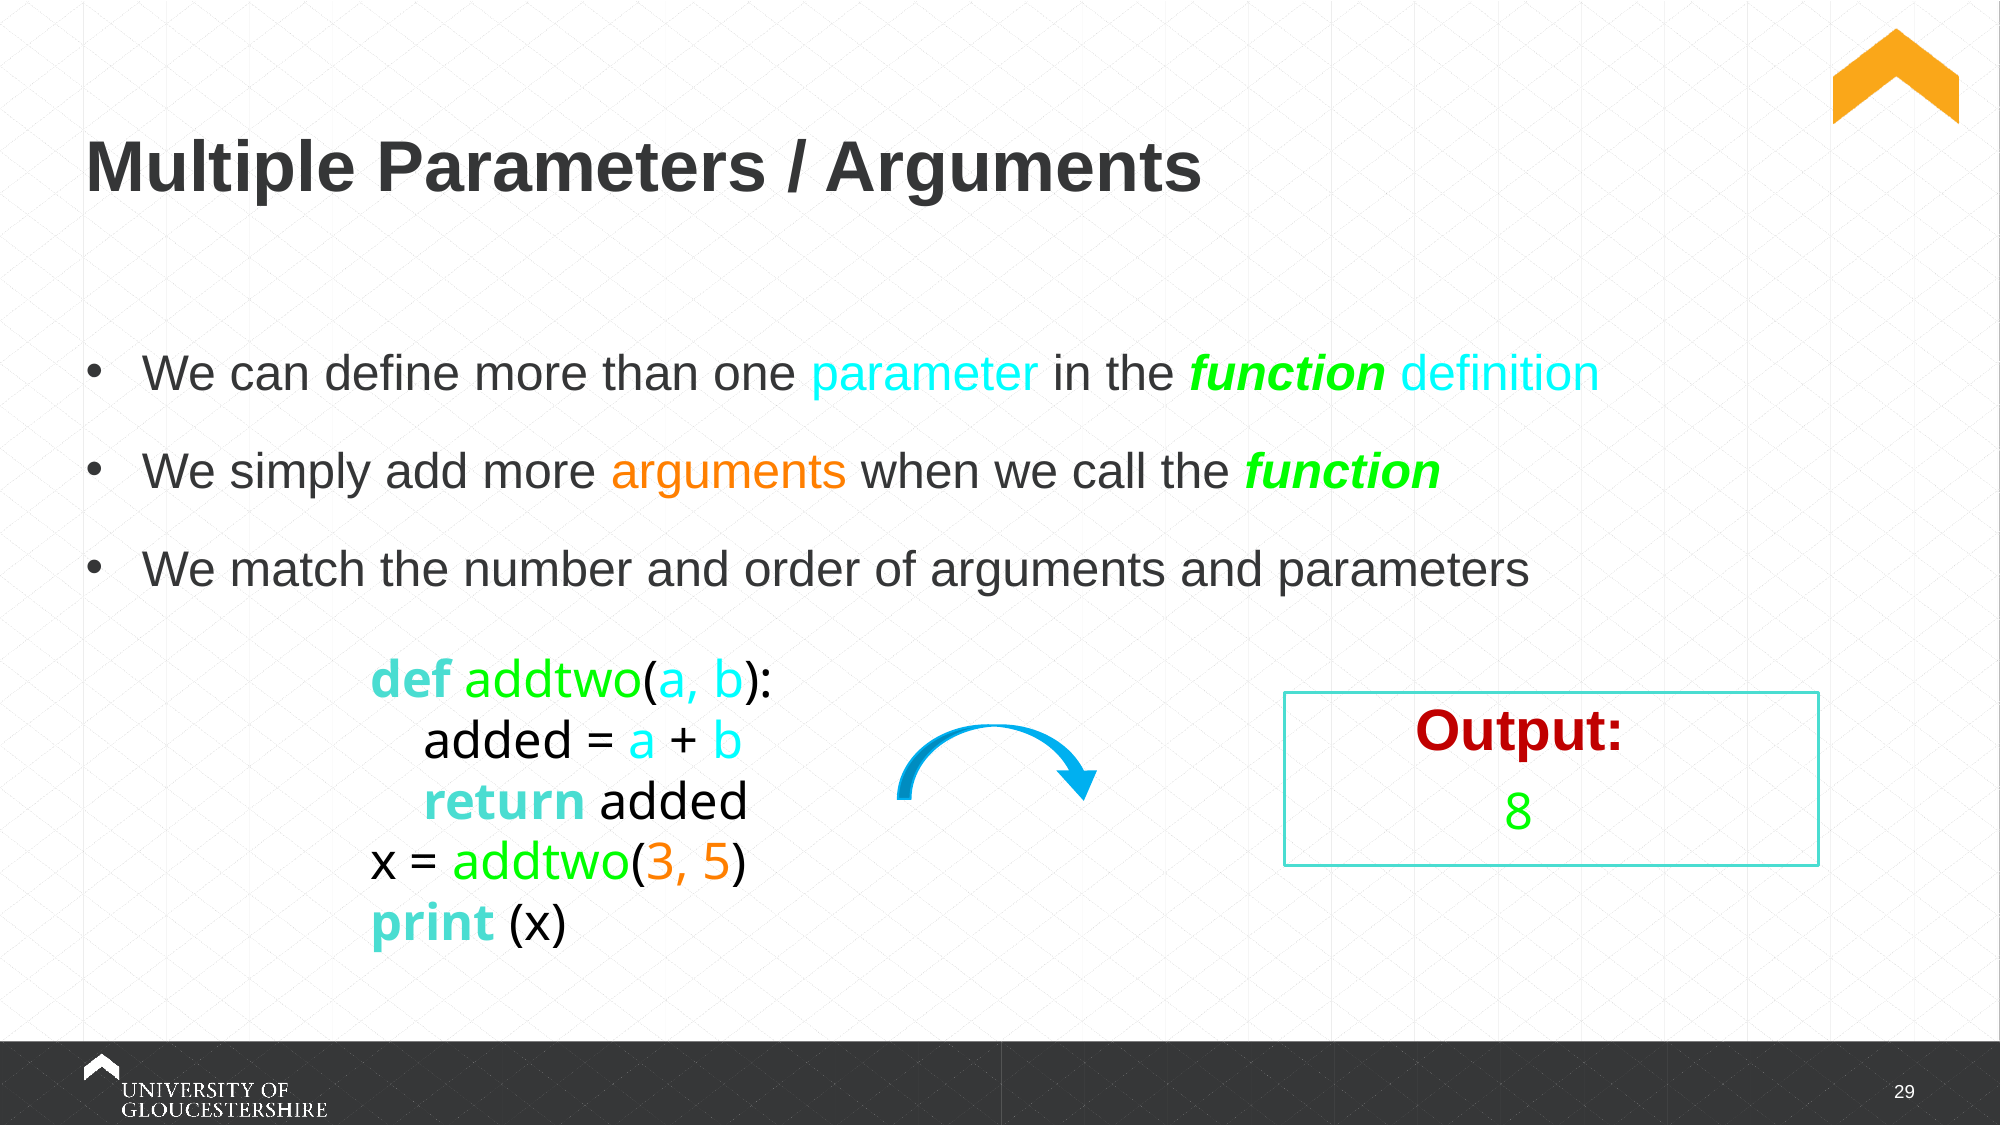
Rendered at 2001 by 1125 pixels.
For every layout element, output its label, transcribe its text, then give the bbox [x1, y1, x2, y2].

text_box [1284, 692, 1819, 866]
text_box def addtwo(a, b): added = a + b return added x = addtwo(3, 5) print (x) [370, 647, 774, 951]
list We can define more than one parameter in the function definition We simply add more arguments when we call the function We match the number and order of arguments and parameters [85, 256, 1871, 973]
text_box [896, 724, 1097, 801]
text_box Output: [1400, 684, 1953, 770]
text_box 8 [1504, 778, 1534, 840]
title Multiple Parameters / Arguments [85, 138, 1644, 256]
picture [0, 1, 2001, 1125]
